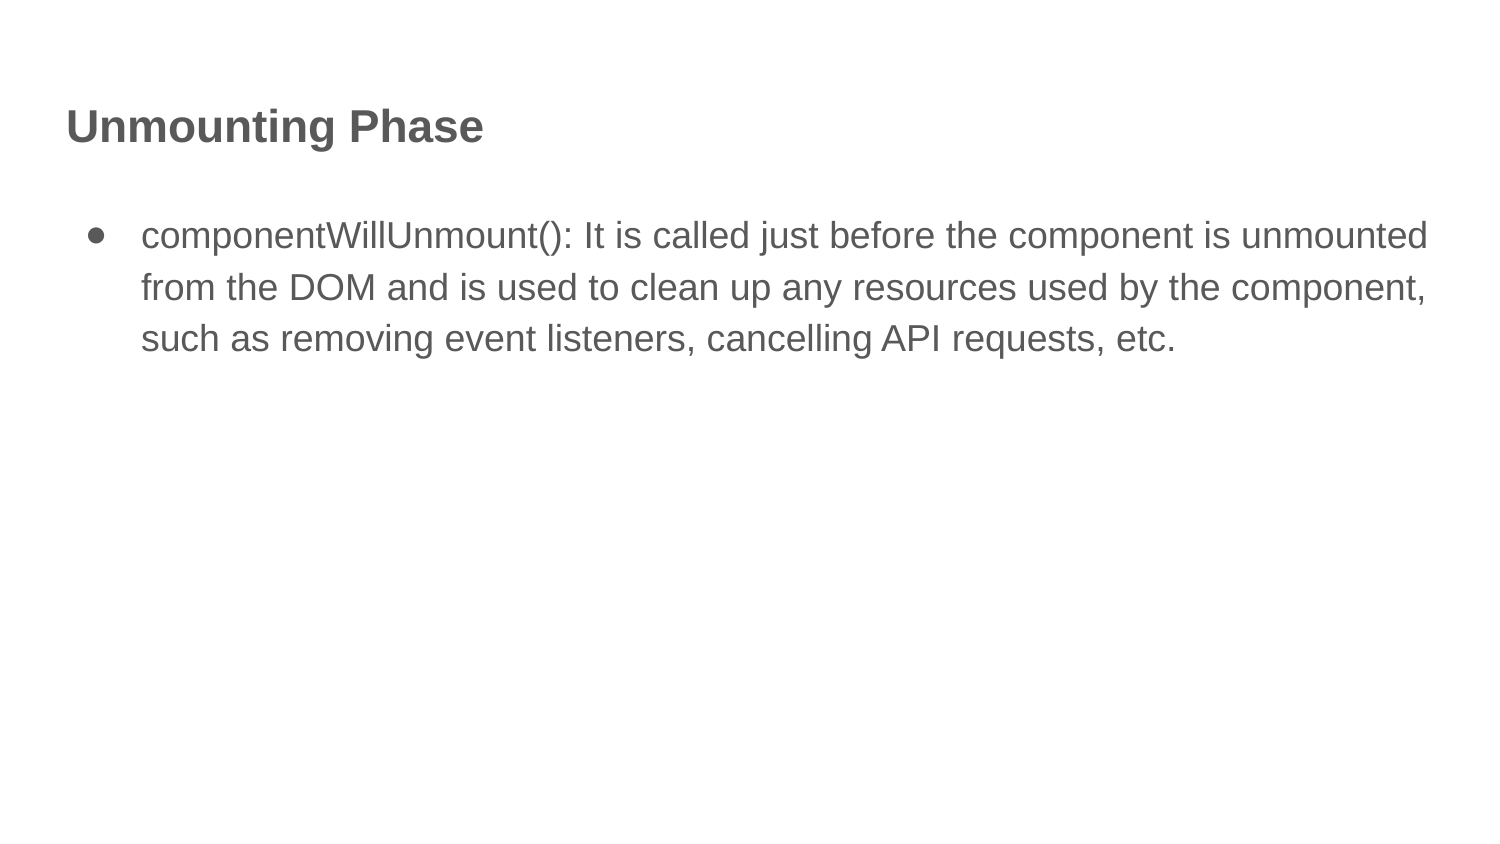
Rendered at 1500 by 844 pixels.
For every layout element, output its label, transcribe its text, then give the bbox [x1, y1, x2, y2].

list componentWillUnmount(): It is called just before the component is unmounted from the DOM and is used to clean up any resources used by the component, such as removing event listeners, cancelling API requests, etc. [51, 189, 1449, 750]
title Unmounting Phase [51, 72, 1449, 167]
